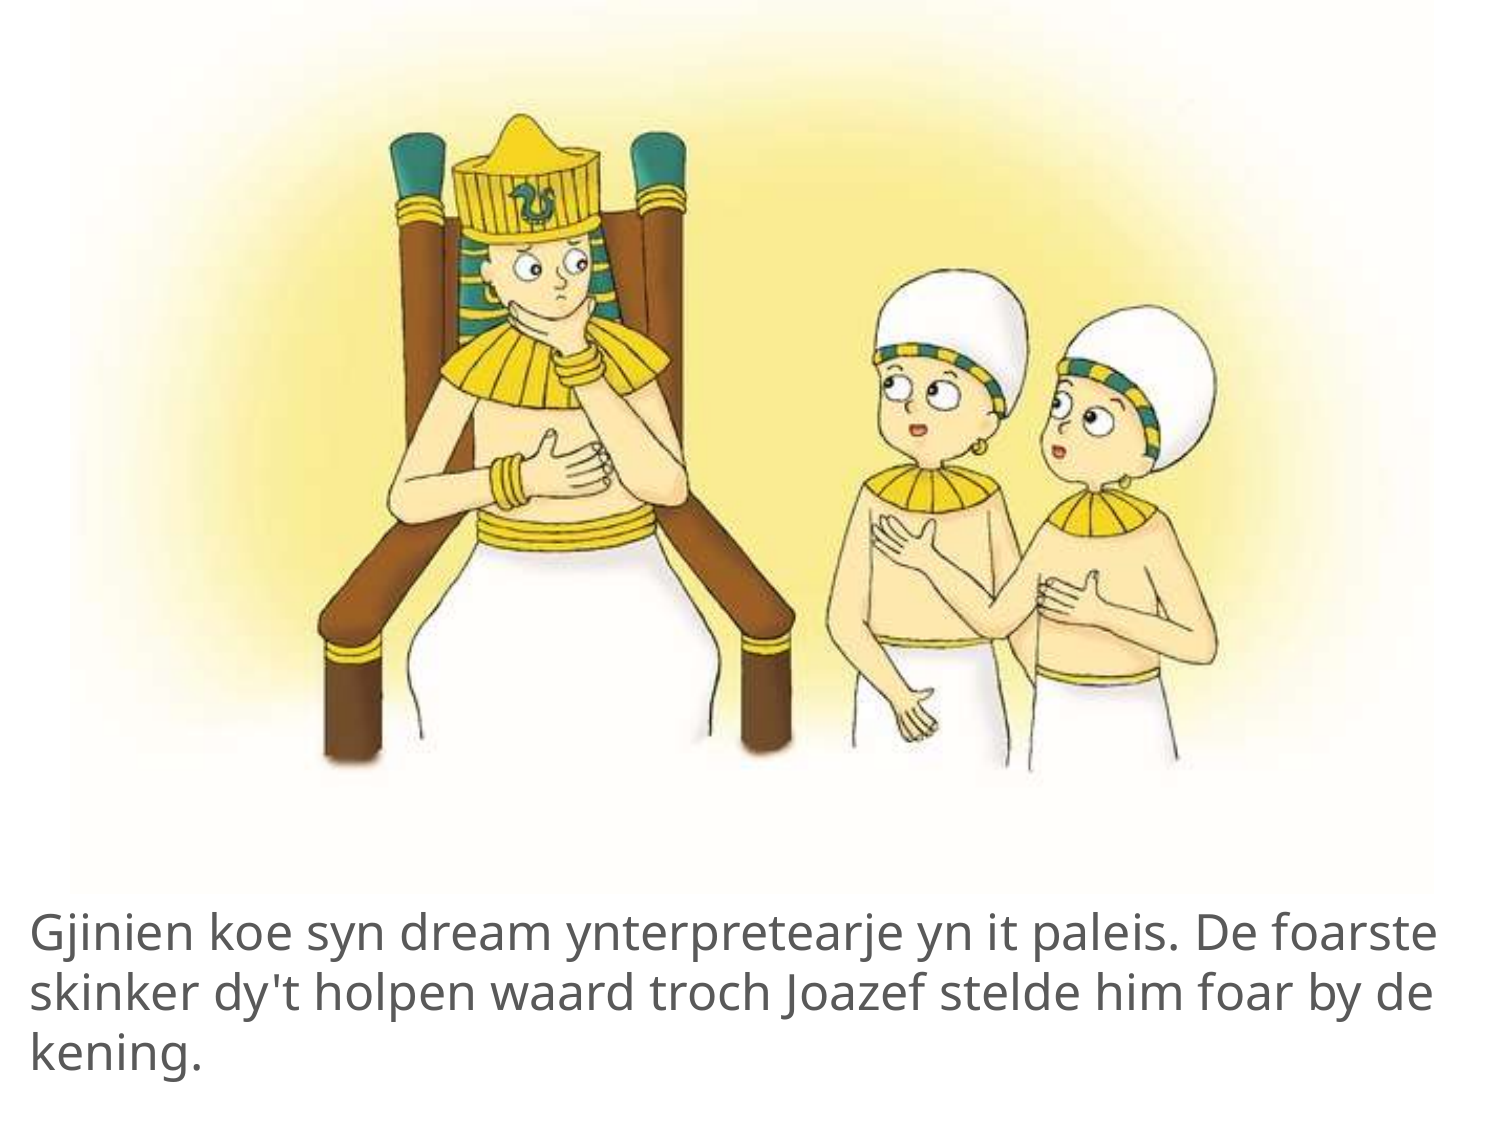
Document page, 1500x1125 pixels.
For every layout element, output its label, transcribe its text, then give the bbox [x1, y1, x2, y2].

text_box Gjinien koe syn dream ynterpretearje yn it paleis. De foarste skinker dy't holpen waard troch Joazef stelde him foar by de kening. [14, 893, 1486, 1088]
picture [69, 0, 1435, 894]
